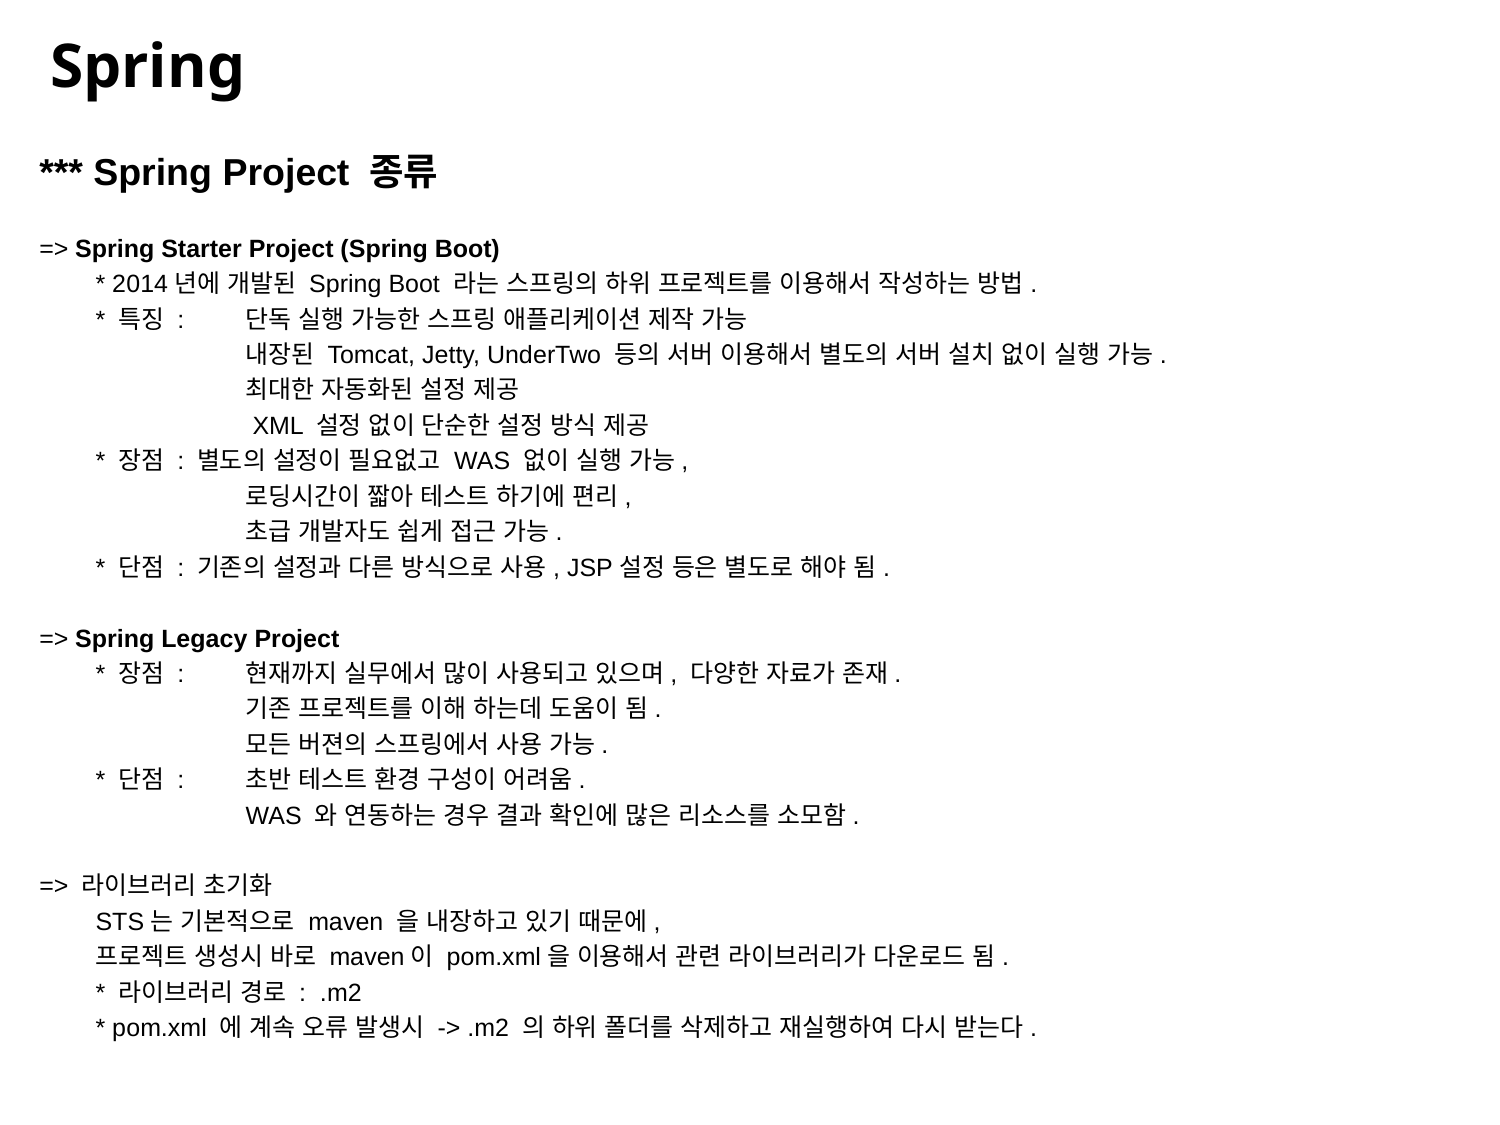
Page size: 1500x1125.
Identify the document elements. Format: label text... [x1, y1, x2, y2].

title Spring [48, 24, 588, 132]
text_box *** Spring Project 종류 => Spring Starter Project (Spring Boot) * 2014년에 개발된 Spring Boot 라는 스프링의 하위 프로젝트를 이용해서 작성하는 방법. * 특징 : 단독 실행 가능한 스프링 애플리케이션 제작 가능 내장된 Tomcat, Jetty, UnderTwo 등의 서버 이용해서 별도의 서버 설치 없이 실행 가능. 최대한 자동화된 설정 제공 XML 설정 없이 단순한 설정 방식 제공 * 장점 : 별도의 설정이 필요없고 WAS 없이 실행 가능, 로딩시간이 짧아 테스트 하기에 편리, 초급 개발자도 쉽게 접근 가능. * 단점 : 기존의 설정과 다른 방식으로 사용, JSP설정 등은 별도로 해야 됨. => Spring Legacy Project * 장점 : 현재까지 실무에서 많이 사용되고 있으며, 다양한 자료가 존재. 기존 프로젝트를 이해 하는데 도움이 됨. 모든 버젼의 스프링에서 사용 가능. * 단점 : 초반 테스트 환경 구성이 어려움. WAS 와 연동하는 경우 결과 확인에 많은 리소스를 소모함. => 라이브러리 초기화 STS는 기본적으로 maven 을 내장하고 있기 때문에, 프로젝트 생성시 바로 maven이 pom.xml을 이용해서 관련 라이브러리가 다운로드 됨. * 라이브러리 경로 : .m2 * pom.xml 에 계속 오류 발생시 -> .m2 의 하위 폴더를 삭제하고 재실행하여 다시 받는다. [37, 132, 1288, 1042]
